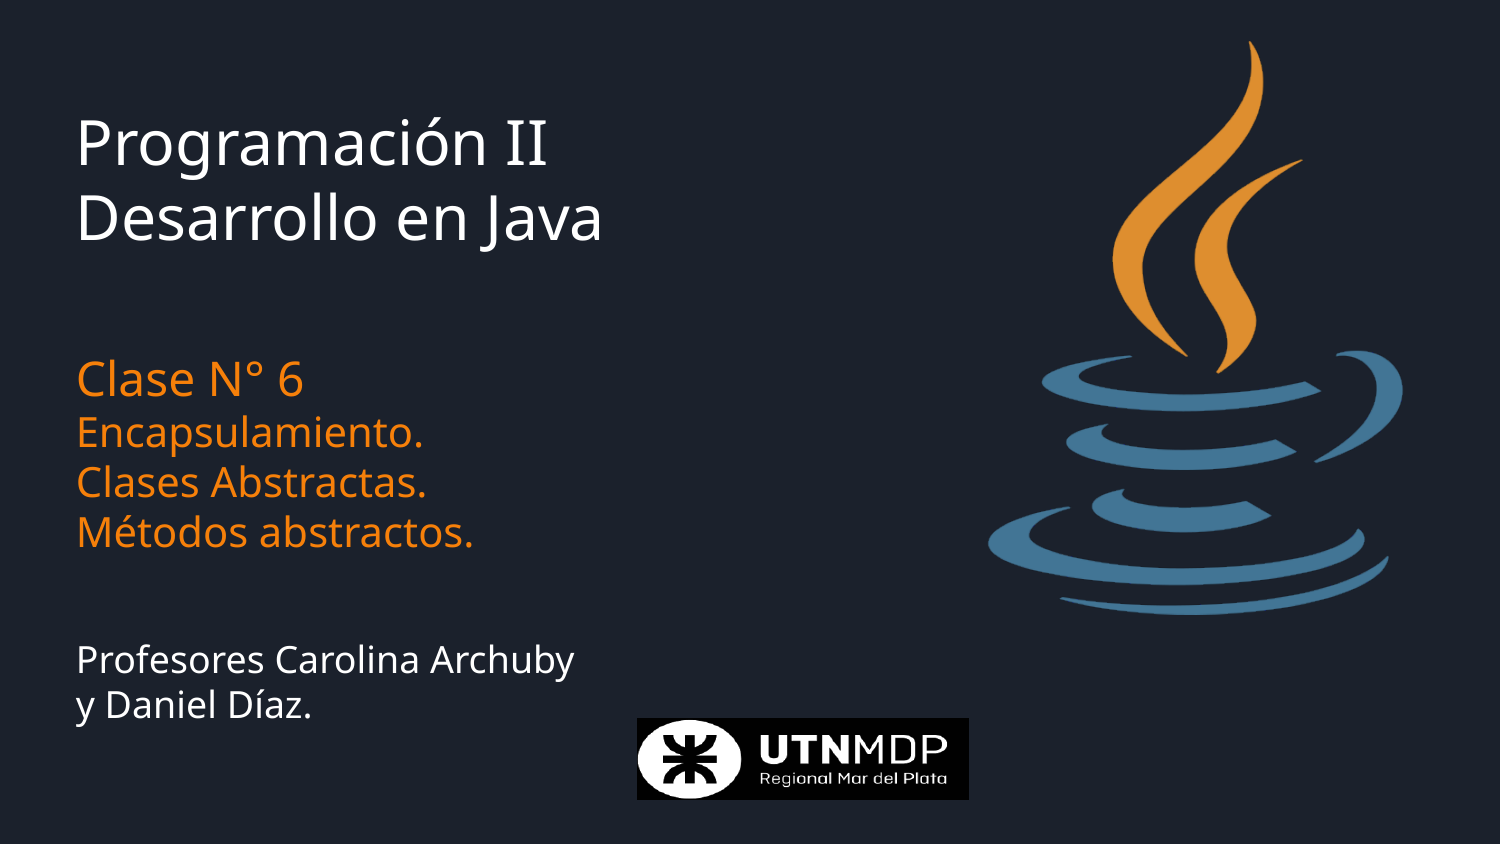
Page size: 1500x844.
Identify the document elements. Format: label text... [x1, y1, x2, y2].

picture [636, 718, 969, 801]
text_box Clase N° 6 Encapsulamiento. Clases Abstractas. Métodos abstractos. [60, 333, 903, 571]
text_box Profesores Carolina Archuby y Daniel Díaz. [60, 621, 1357, 742]
picture [908, 41, 1482, 615]
title Programación II Desarrollo en Java [60, 87, 878, 276]
